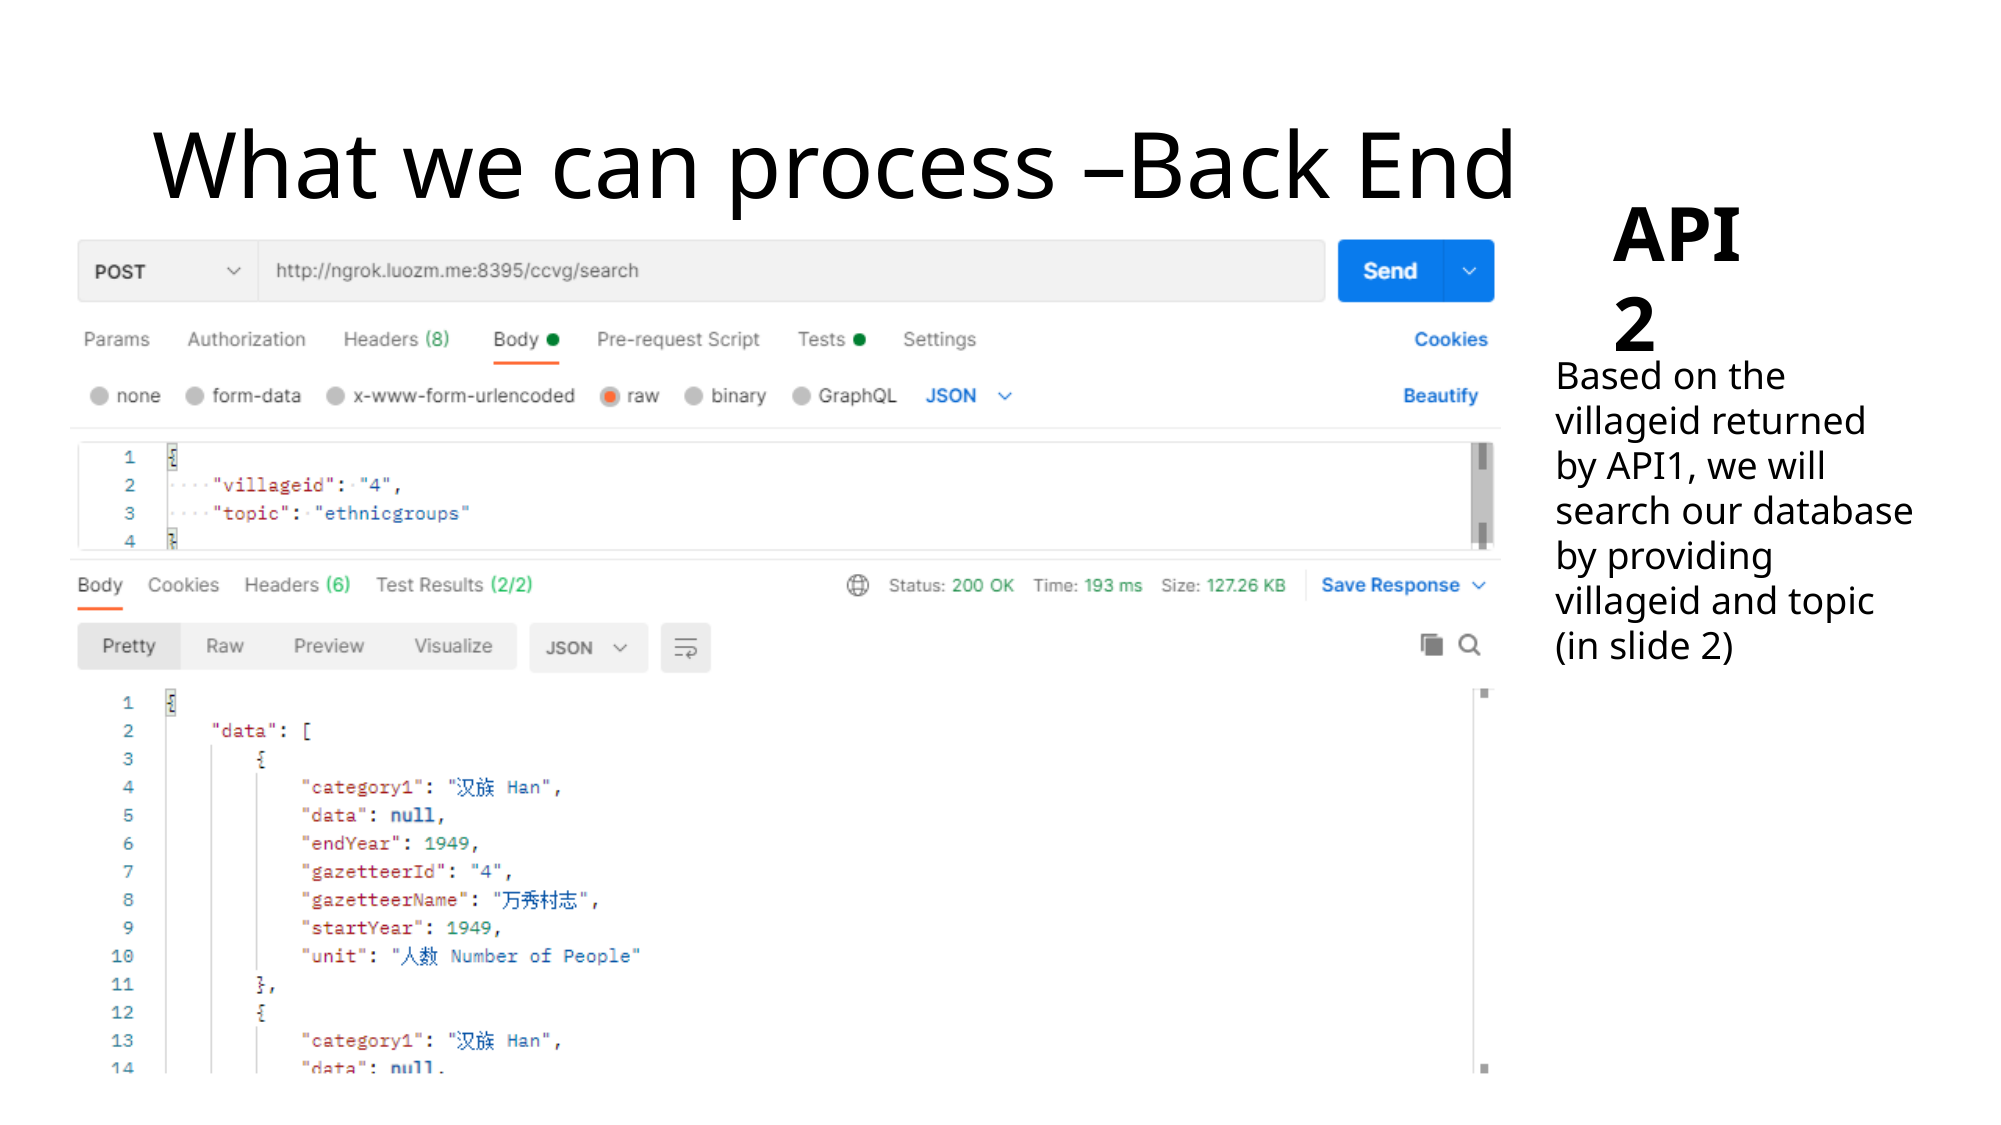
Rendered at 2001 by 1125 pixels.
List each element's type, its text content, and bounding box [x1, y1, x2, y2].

picture [70, 232, 1501, 1083]
text_box Based on the villageid returned by API1, we will search our database by providing villageid and topic (in slide 2) [1540, 344, 1930, 675]
text_box API 2 [1598, 179, 1815, 344]
title What we can process –Back End [137, 59, 1863, 278]
